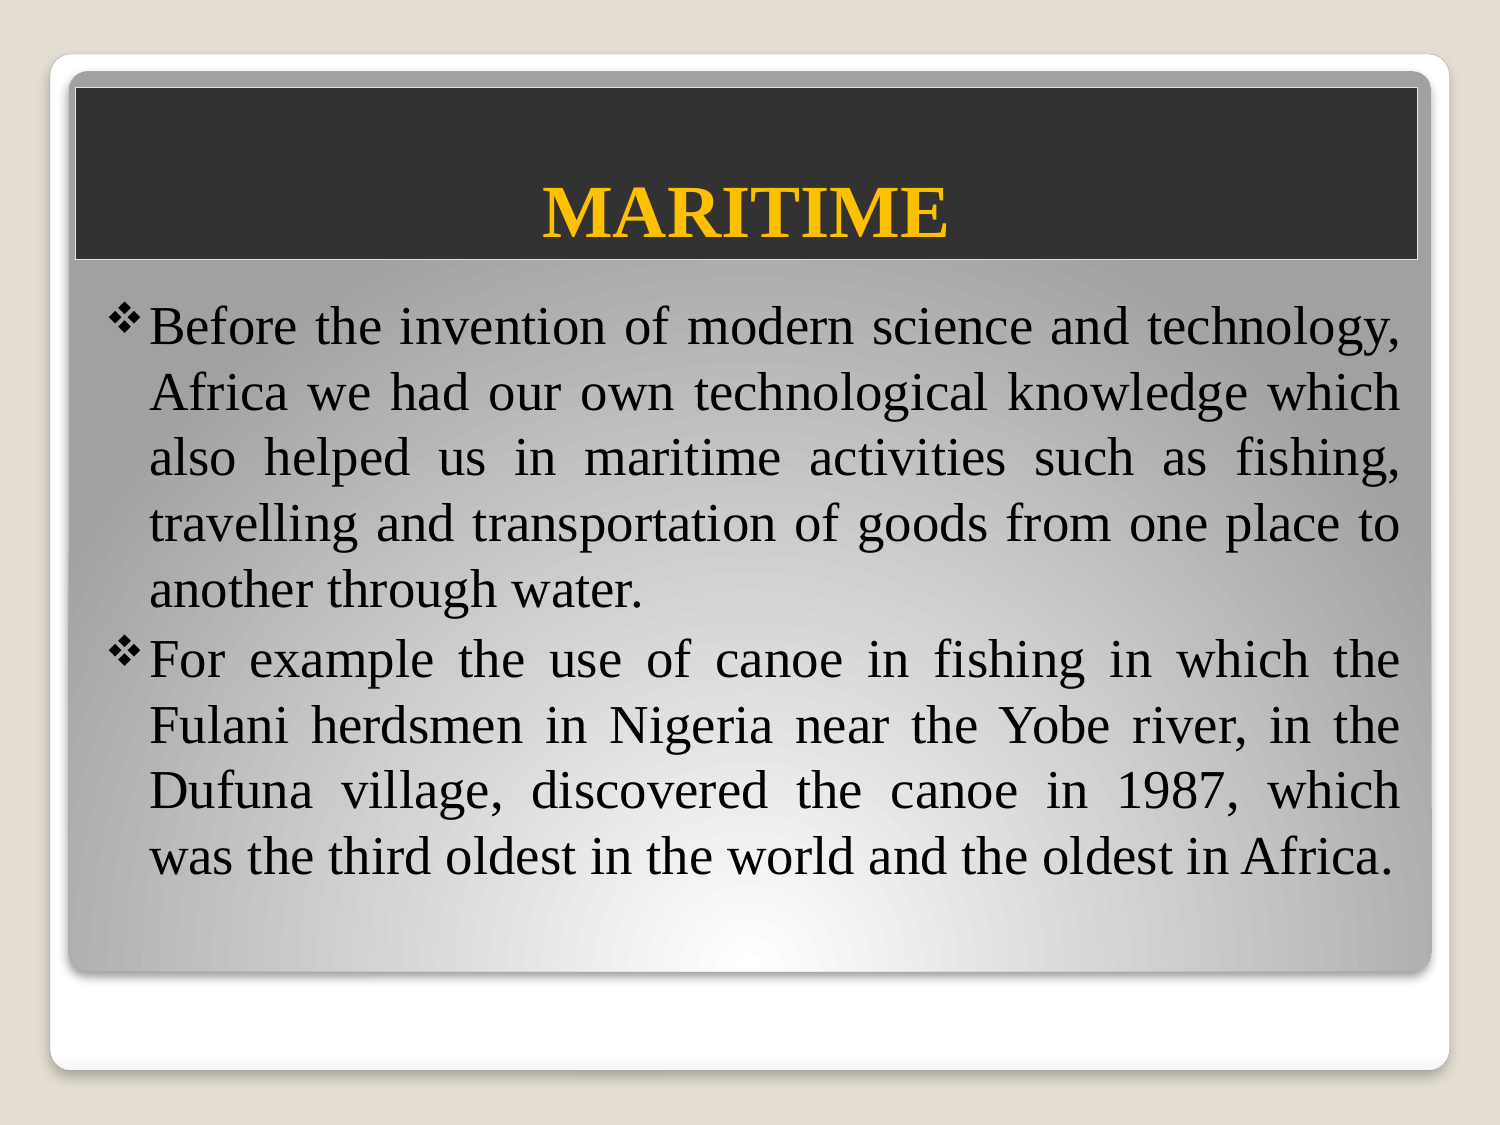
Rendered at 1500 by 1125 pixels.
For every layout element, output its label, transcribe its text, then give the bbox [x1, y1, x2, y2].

list Before the invention of modern science and technology, Africa we had our own technological knowledge which also helped us in maritime activities such as fishing, travelling and transportation of goods from one place to another through water. For example the use of canoe in fishing in which the Fulani herdsmen in Nigeria near the Yobe river, in the Dufuna village, discovered the canoe in 1987, which was the third oldest in the world and the oldest in Africa. [75, 275, 1418, 962]
title MARITIME [75, 87, 1418, 260]
